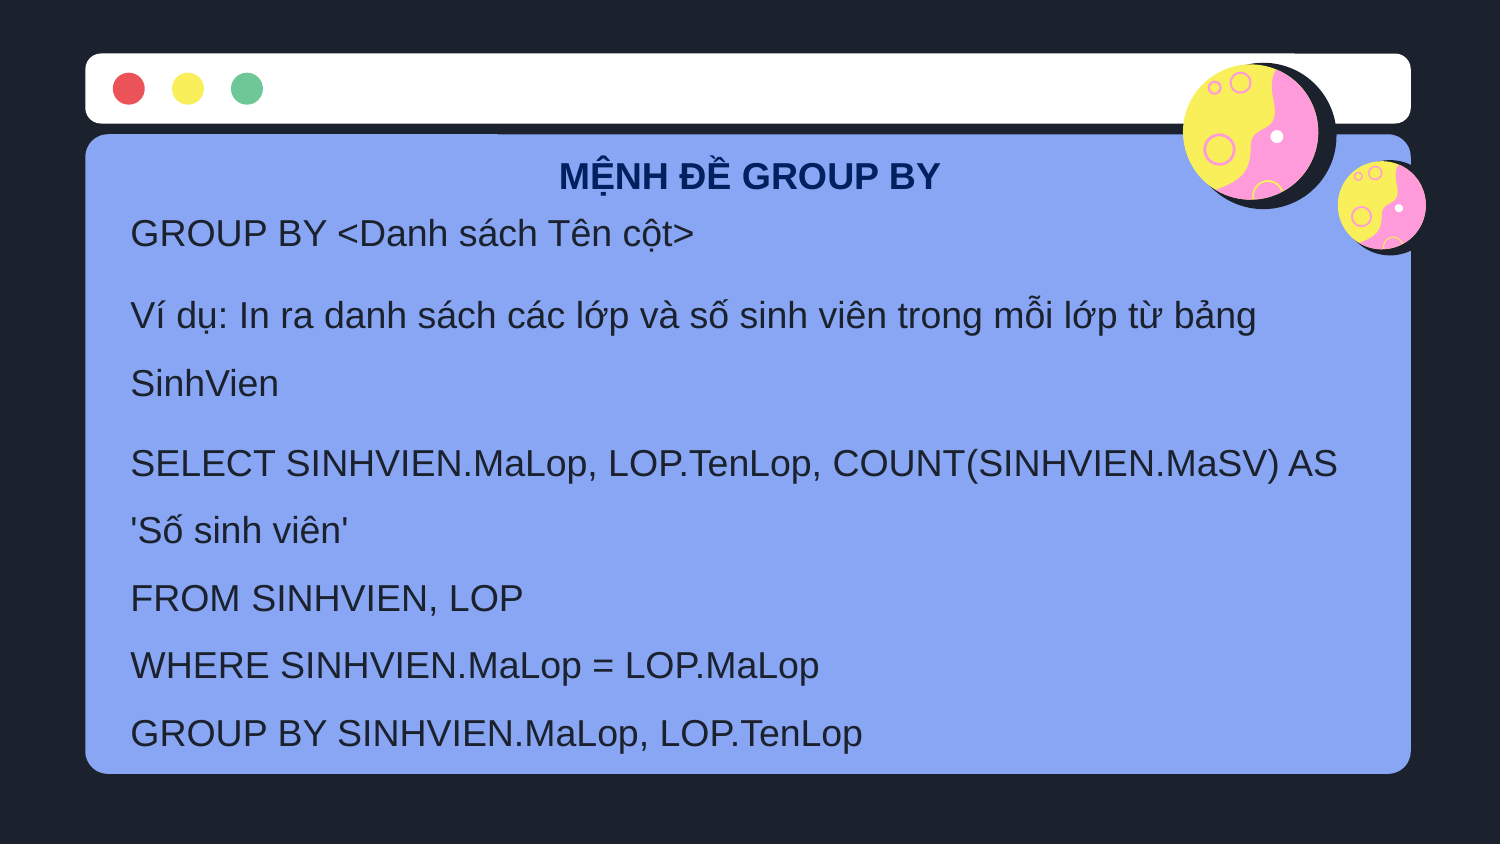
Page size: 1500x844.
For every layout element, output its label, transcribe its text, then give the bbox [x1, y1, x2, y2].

text_box MỆNH ĐỀ GROUP BY GROUP BY <Danh sách Tên cột> Ví dụ: In ra danh sách các lớp và số sinh viên trong mỗi lớp từ bảng SinhVien SELECT SINHVIEN.MaLop, LOP.TenLop, COUNT(SINHVIEN.MaSV) AS 'Số sinh viên' FROM SINHVIEN, LOP WHERE SINHVIEN.MaLop = LOP.MaLop GROUP BY SINHVIEN.MaLop, LOP.TenLop [115, 144, 1385, 762]
